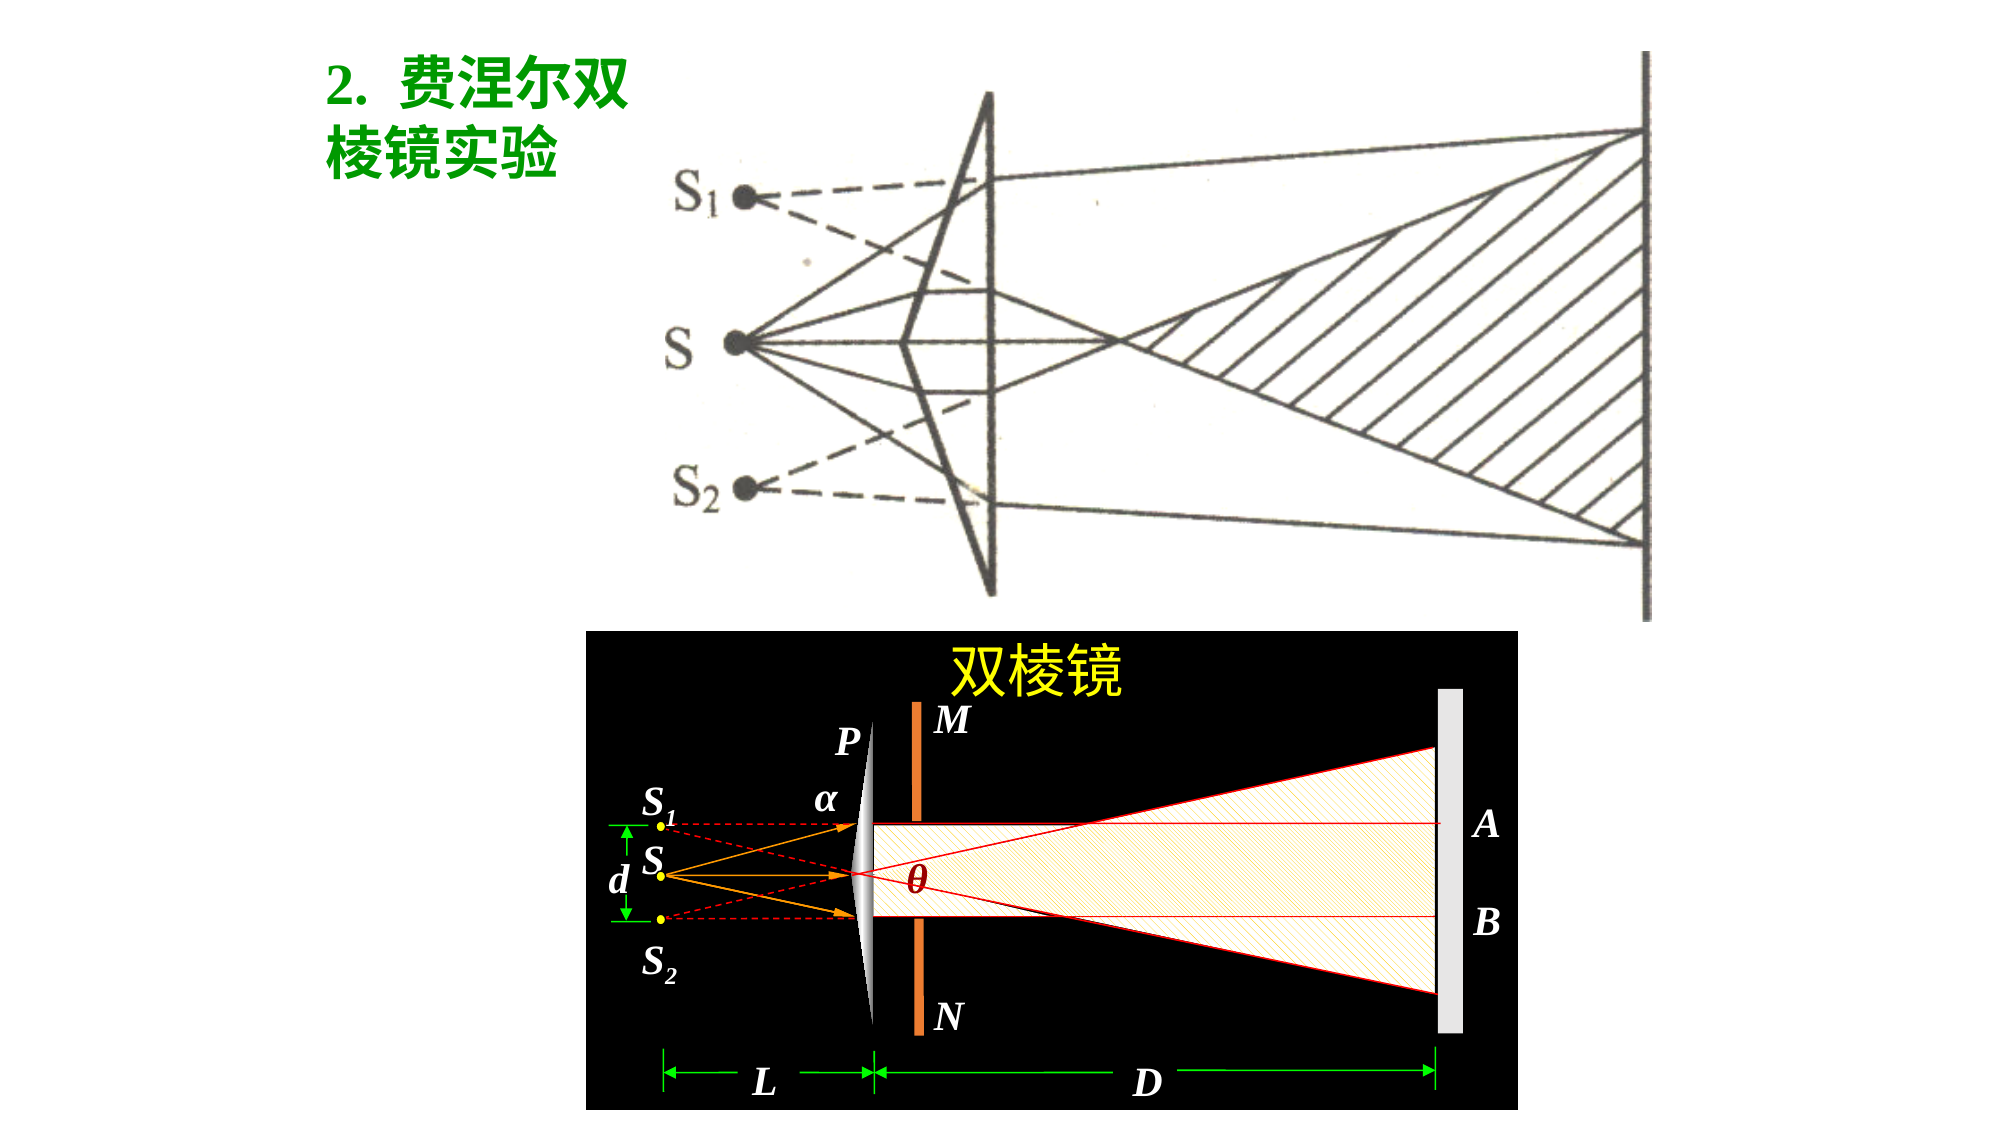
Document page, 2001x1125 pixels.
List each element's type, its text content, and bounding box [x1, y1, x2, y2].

picture [665, 50, 1652, 622]
text_box 2. 费涅尔双棱镜实验 [311, 38, 649, 194]
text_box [586, 626, 1531, 1113]
